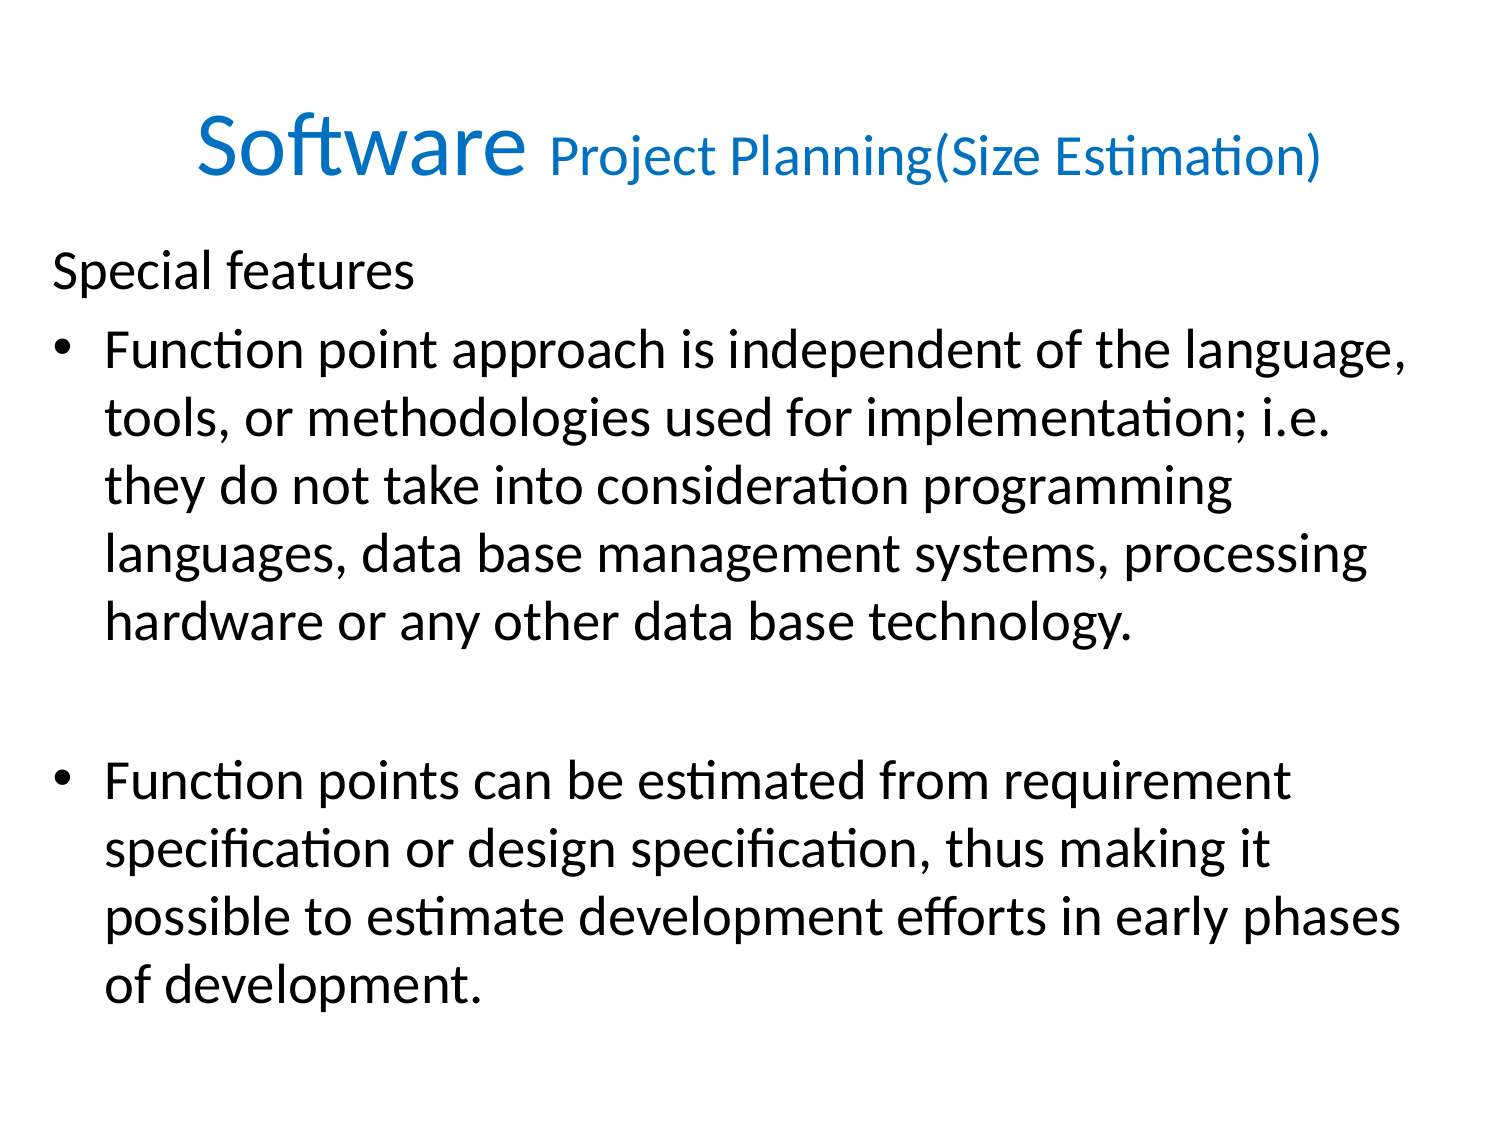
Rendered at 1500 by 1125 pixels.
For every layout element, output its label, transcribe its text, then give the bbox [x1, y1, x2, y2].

list Special features Function point approach is independent of the language, tools, or methodologies used for implementation; i.e. they do not take into consideration programming languages, data base management systems, processing hardware or any other data base technology. Function points can be estimated from requirement specification or design specification, thus making it possible to estimate development efforts in early phases of development. [37, 224, 1425, 1038]
title Software Project Planning(Size Estimation) [75, 45, 1425, 224]
